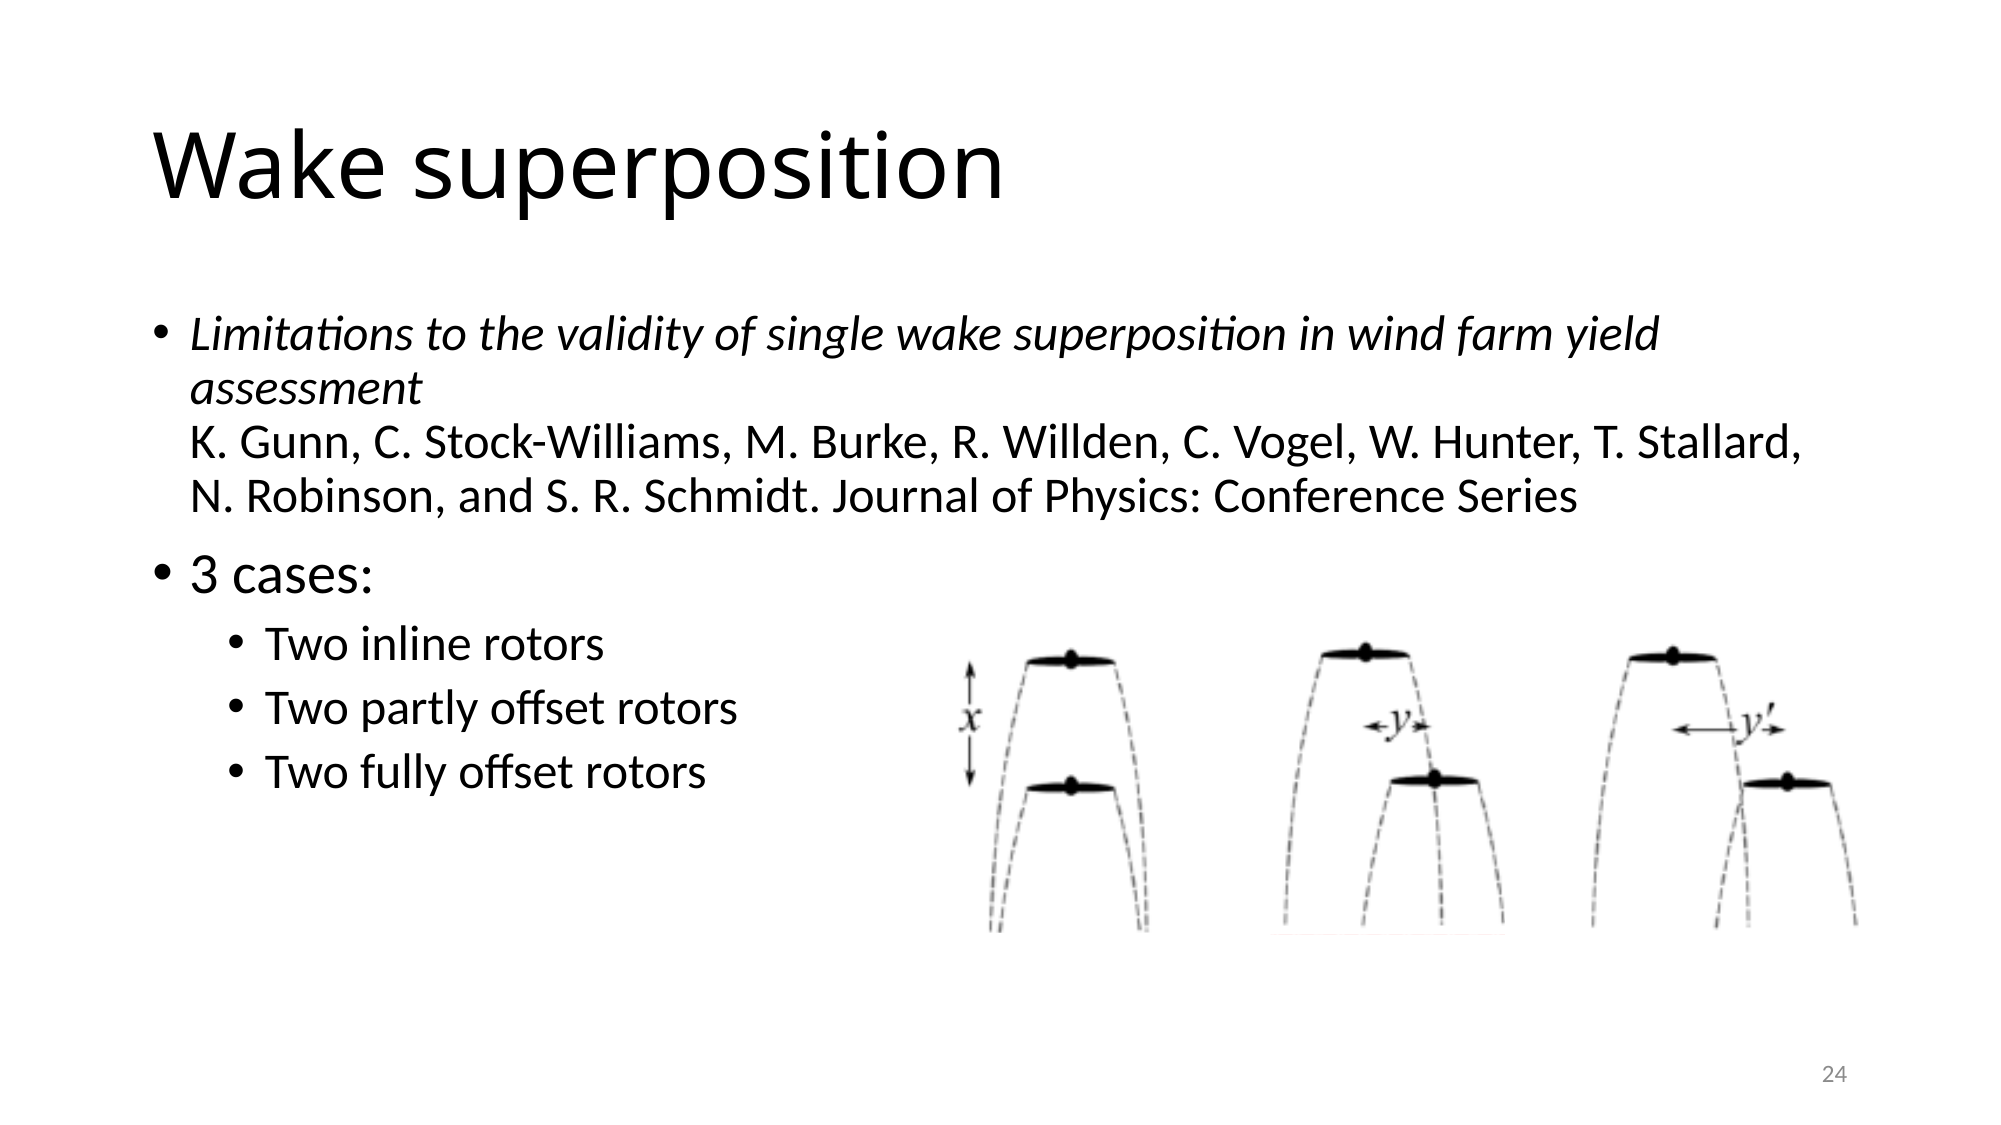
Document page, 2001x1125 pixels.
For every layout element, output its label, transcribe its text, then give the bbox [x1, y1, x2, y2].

slide_number 24 [1412, 1042, 1863, 1103]
picture [1570, 624, 1885, 935]
picture [1270, 624, 1505, 935]
title Wake superposition [137, 59, 1863, 278]
list Limitations to the validity of single wake superposition in wind farm yield assessment K. Gunn, C. Stock-Williams, M. Burke, R. Willden, C. Vogel, W. Hunter, T. Stallard, N. Robinson, and S. R. Schmidt. Journal of Physics: Conference Series 3 cases: Two inline rotors Two partly offset rotors Two fully offset rotors [137, 299, 1863, 1014]
picture [944, 624, 1180, 933]
